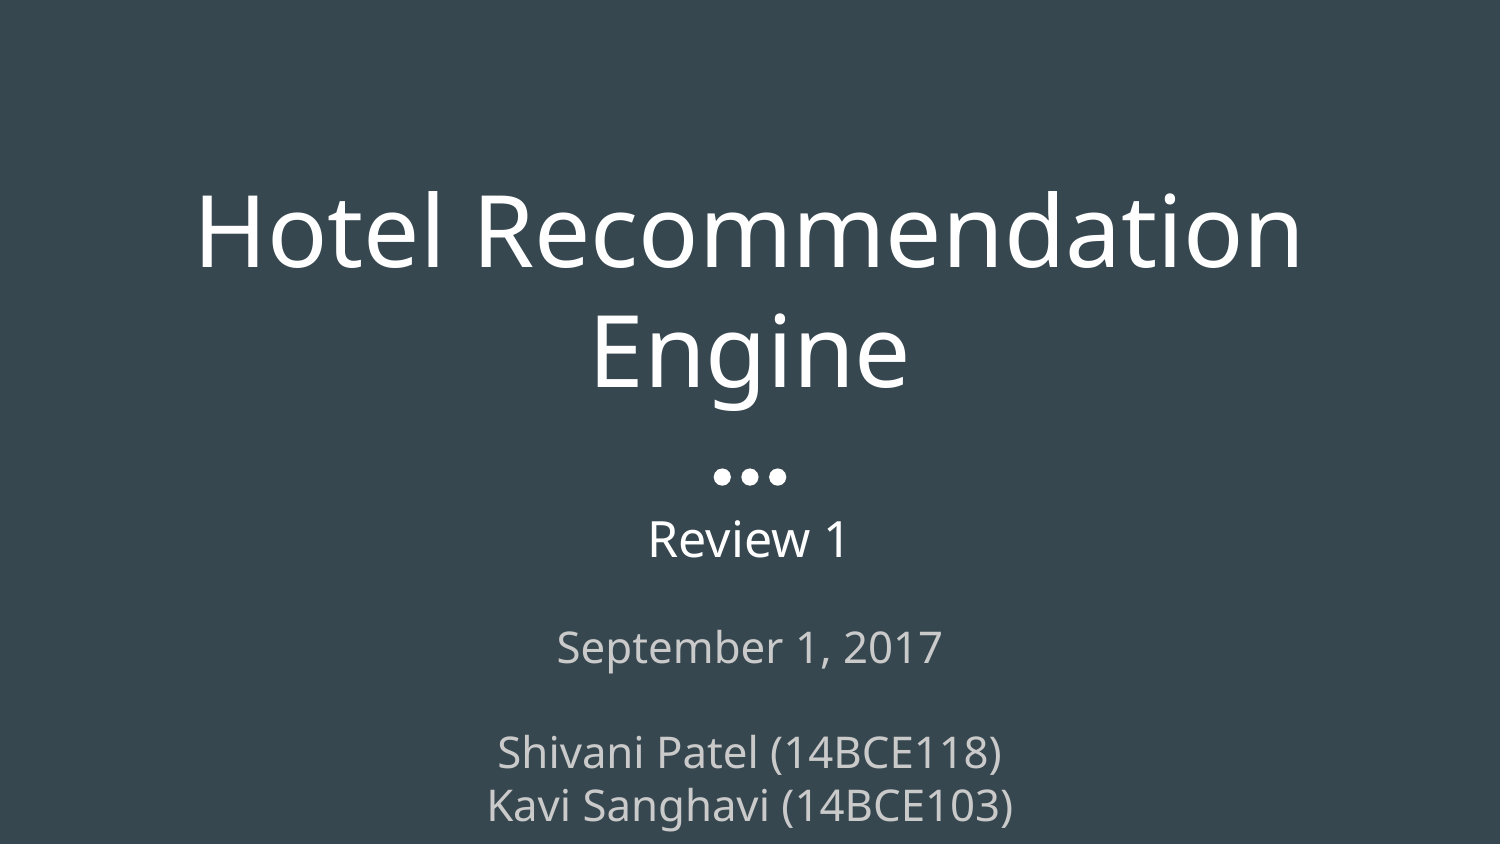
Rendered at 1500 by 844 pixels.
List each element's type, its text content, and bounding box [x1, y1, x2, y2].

subtitle Review 1 September 1, 2017 Shivani Patel (14BCE118) Kavi Sanghavi (14BCE103) [110, 492, 1390, 623]
title Hotel Recommendation Engine [110, 138, 1390, 423]
